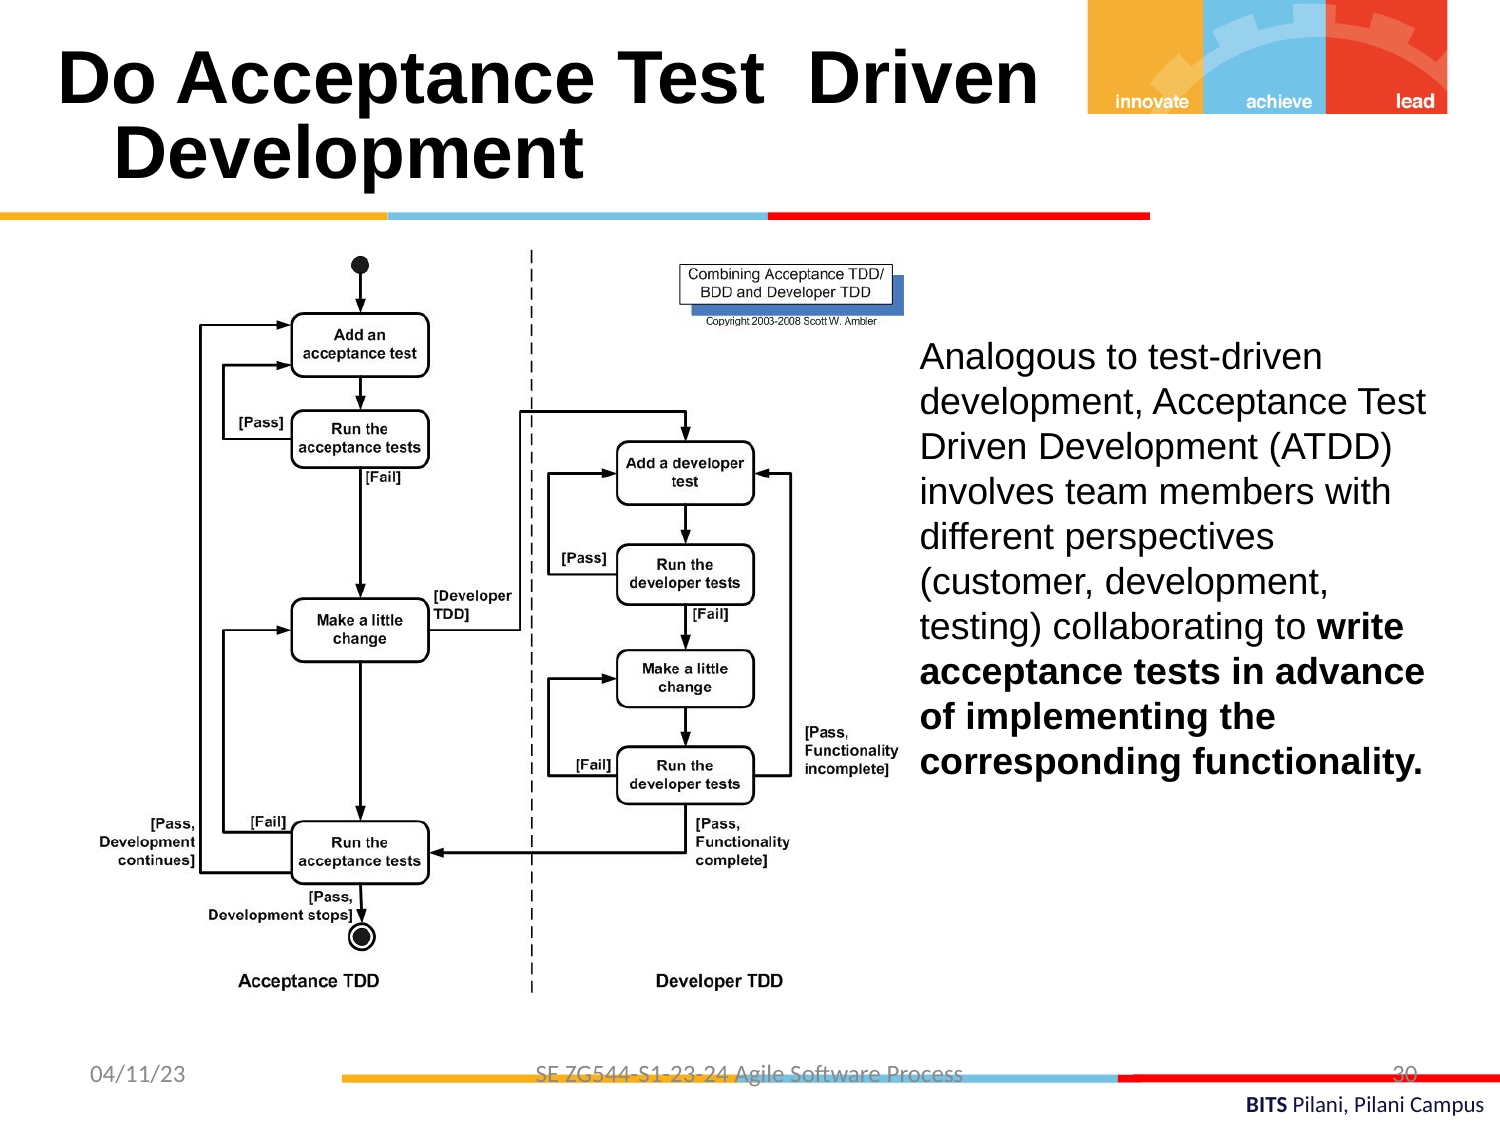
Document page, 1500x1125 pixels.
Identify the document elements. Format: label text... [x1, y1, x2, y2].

slide_number 30 [1382, 1051, 1426, 1094]
text_box SE ZG544-S1-23-24 Agile Software Process [519, 1050, 980, 1095]
text_box 04/11/23 [82, 1050, 418, 1095]
picture [1087, 0, 1448, 114]
picture [99, 249, 904, 993]
list Do Acceptance Test Driven Development [49, 24, 1088, 213]
text_box Analogous to test-driven development, Acceptance Test Driven Development (ATDD) involves team members with different perspectives (customer, development, testing) collaborating to write acceptance tests in advance of implementing the corresponding functionality. [912, 324, 1448, 790]
